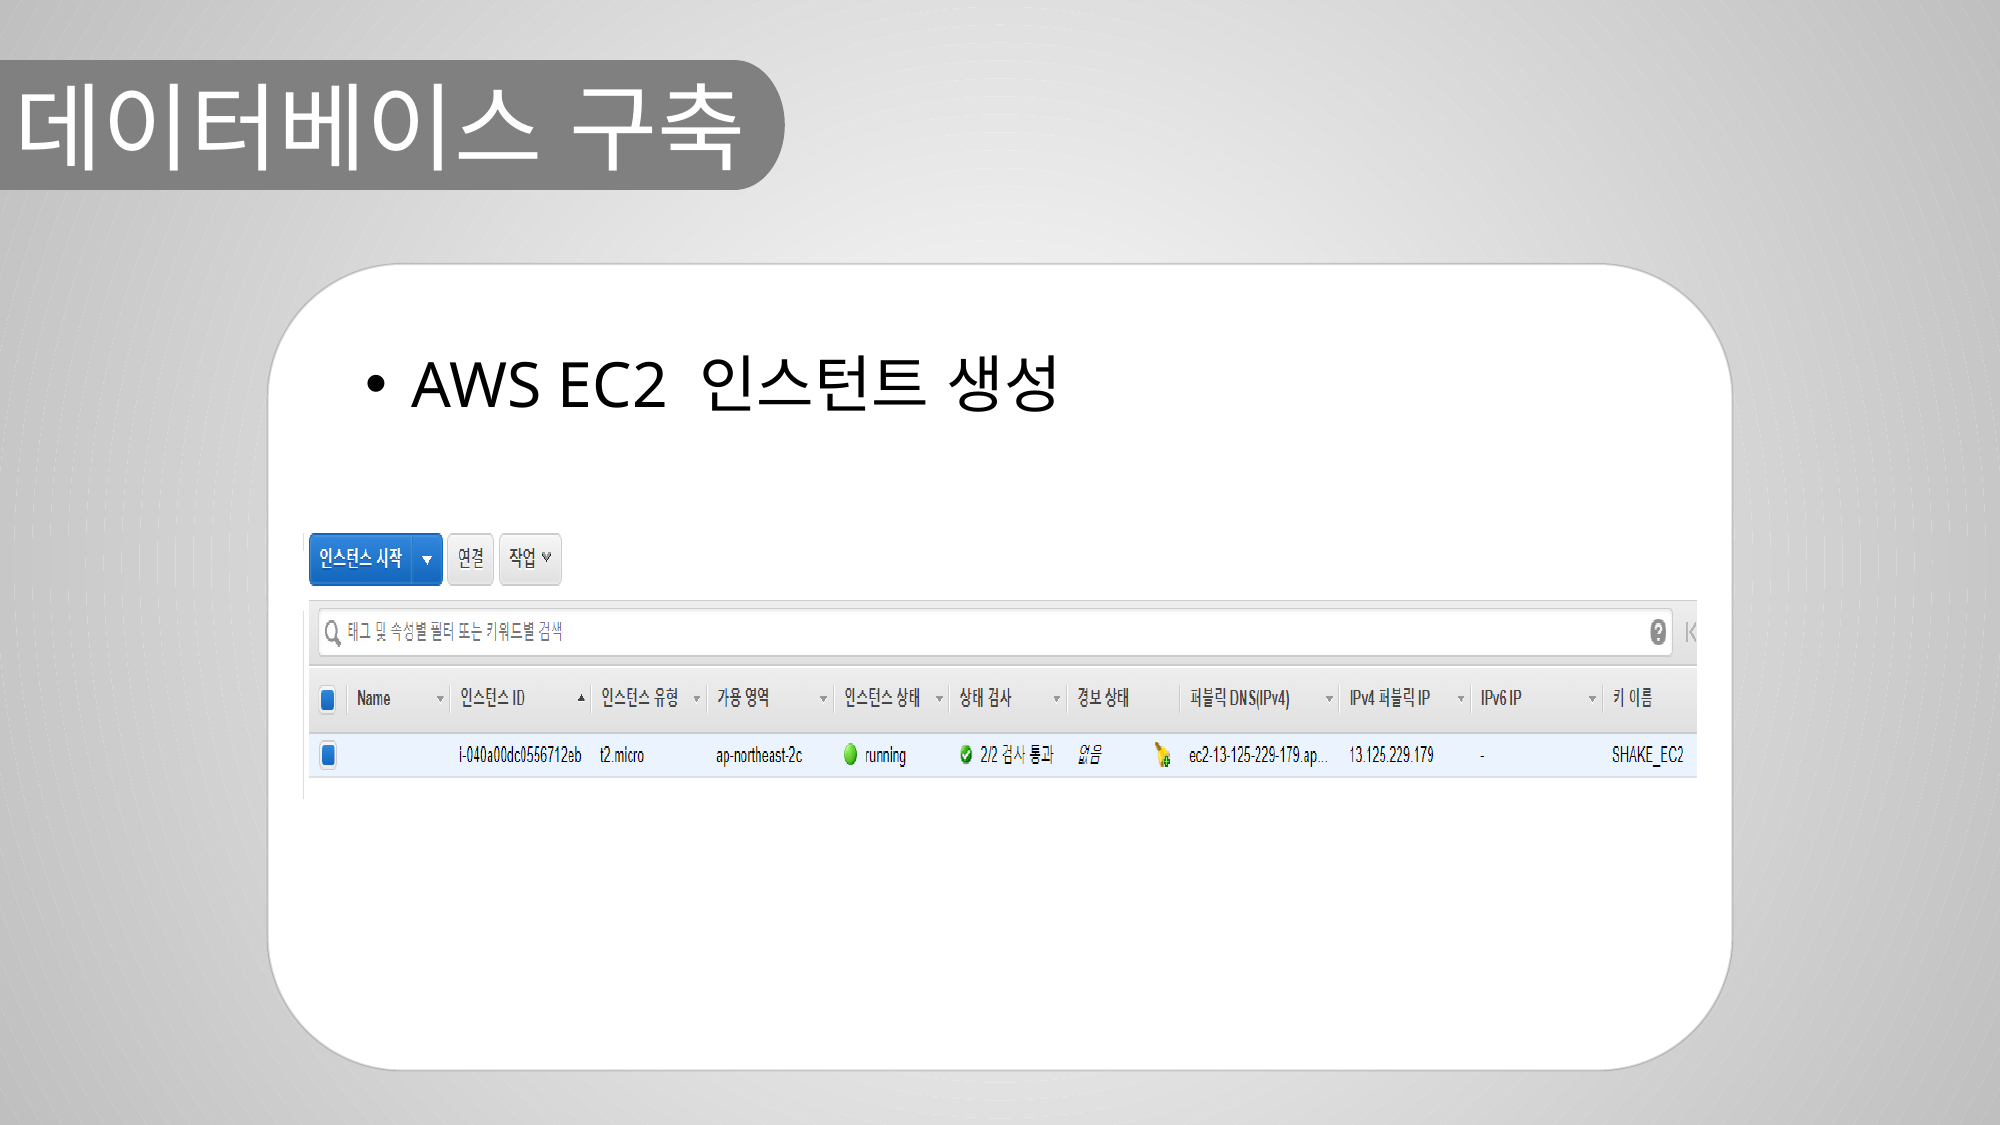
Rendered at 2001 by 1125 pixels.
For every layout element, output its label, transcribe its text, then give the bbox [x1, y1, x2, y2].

picture [303, 515, 1697, 799]
text_box [266, 262, 1734, 1072]
text_box 데이터베이스 구축 [0, 59, 786, 192]
text_box AWS EC2 인스턴트 생성 [350, 338, 1083, 428]
